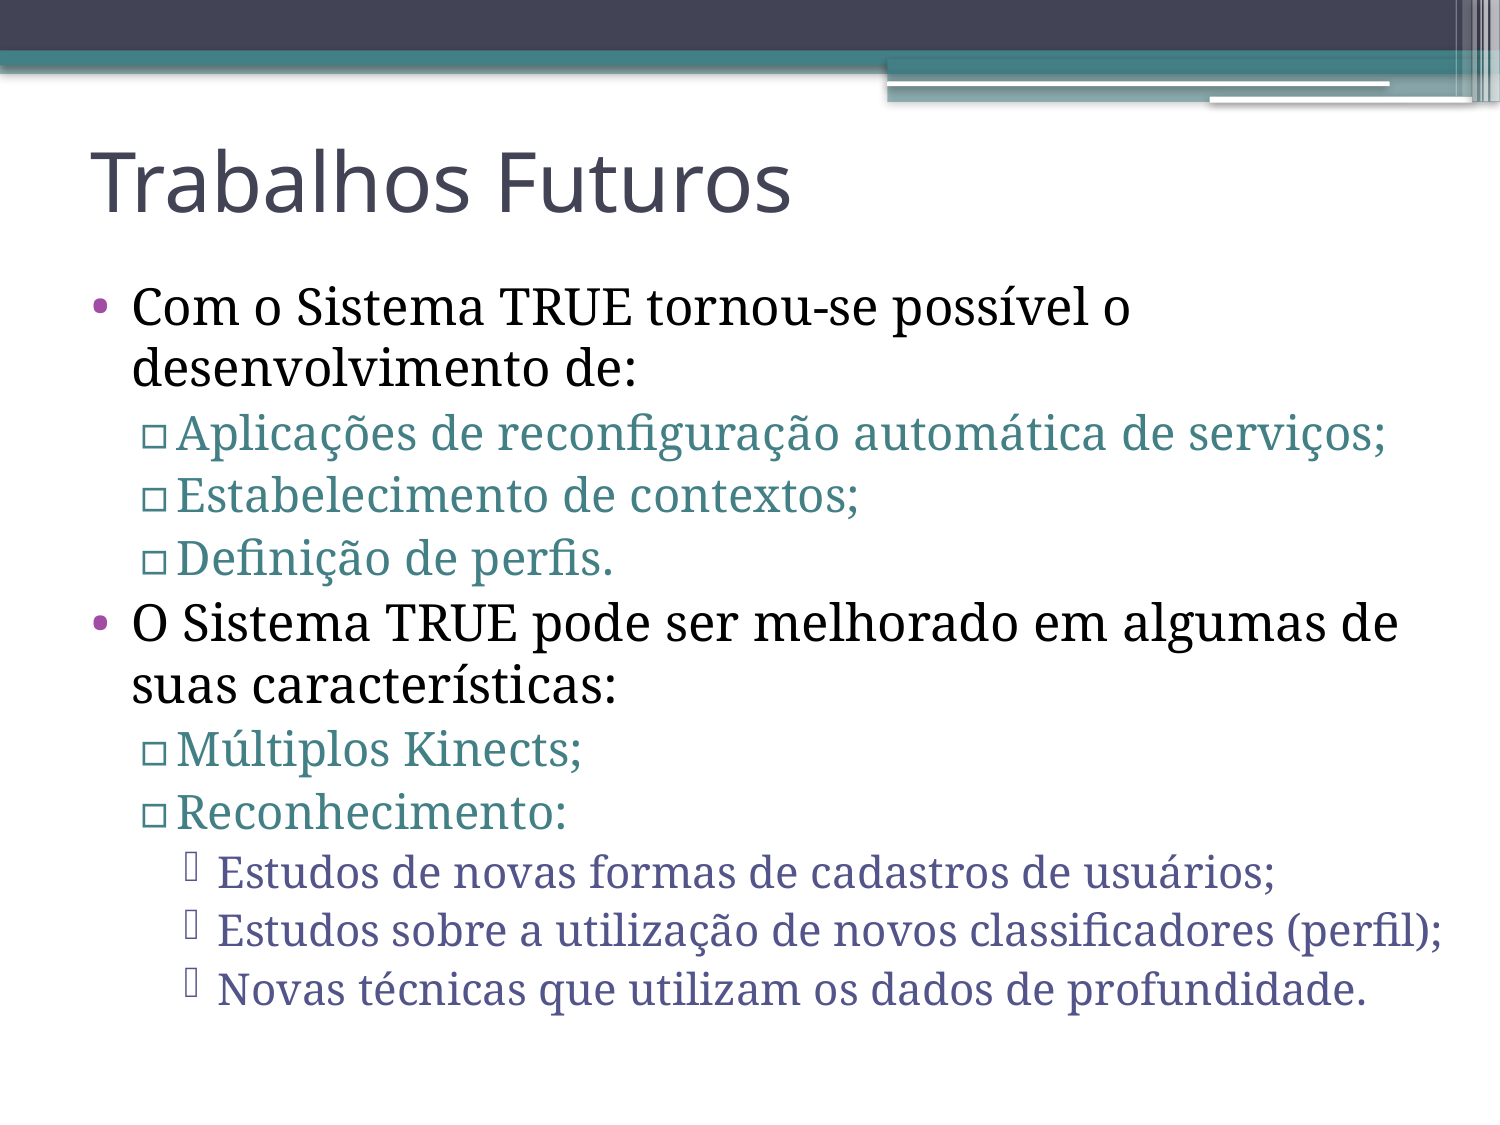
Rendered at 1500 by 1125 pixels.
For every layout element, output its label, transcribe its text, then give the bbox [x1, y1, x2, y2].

list Com o Sistema TRUE tornou-se possível o desenvolvimento de: Aplicações de reconfiguração automática de serviços; Estabelecimento de contextos; Definição de perfis. O Sistema TRUE pode ser melhorado em algumas de suas características: Múltiplos Kinects; Reconhecimento: Estudos de novas formas de cadastros de usuários; Estudos sobre a utilização de novos classificadores (perfil); Novas técnicas que utilizam os dados de profundidade. [59, 266, 1469, 1079]
title Trabalhos Futuros [75, 91, 1425, 267]
